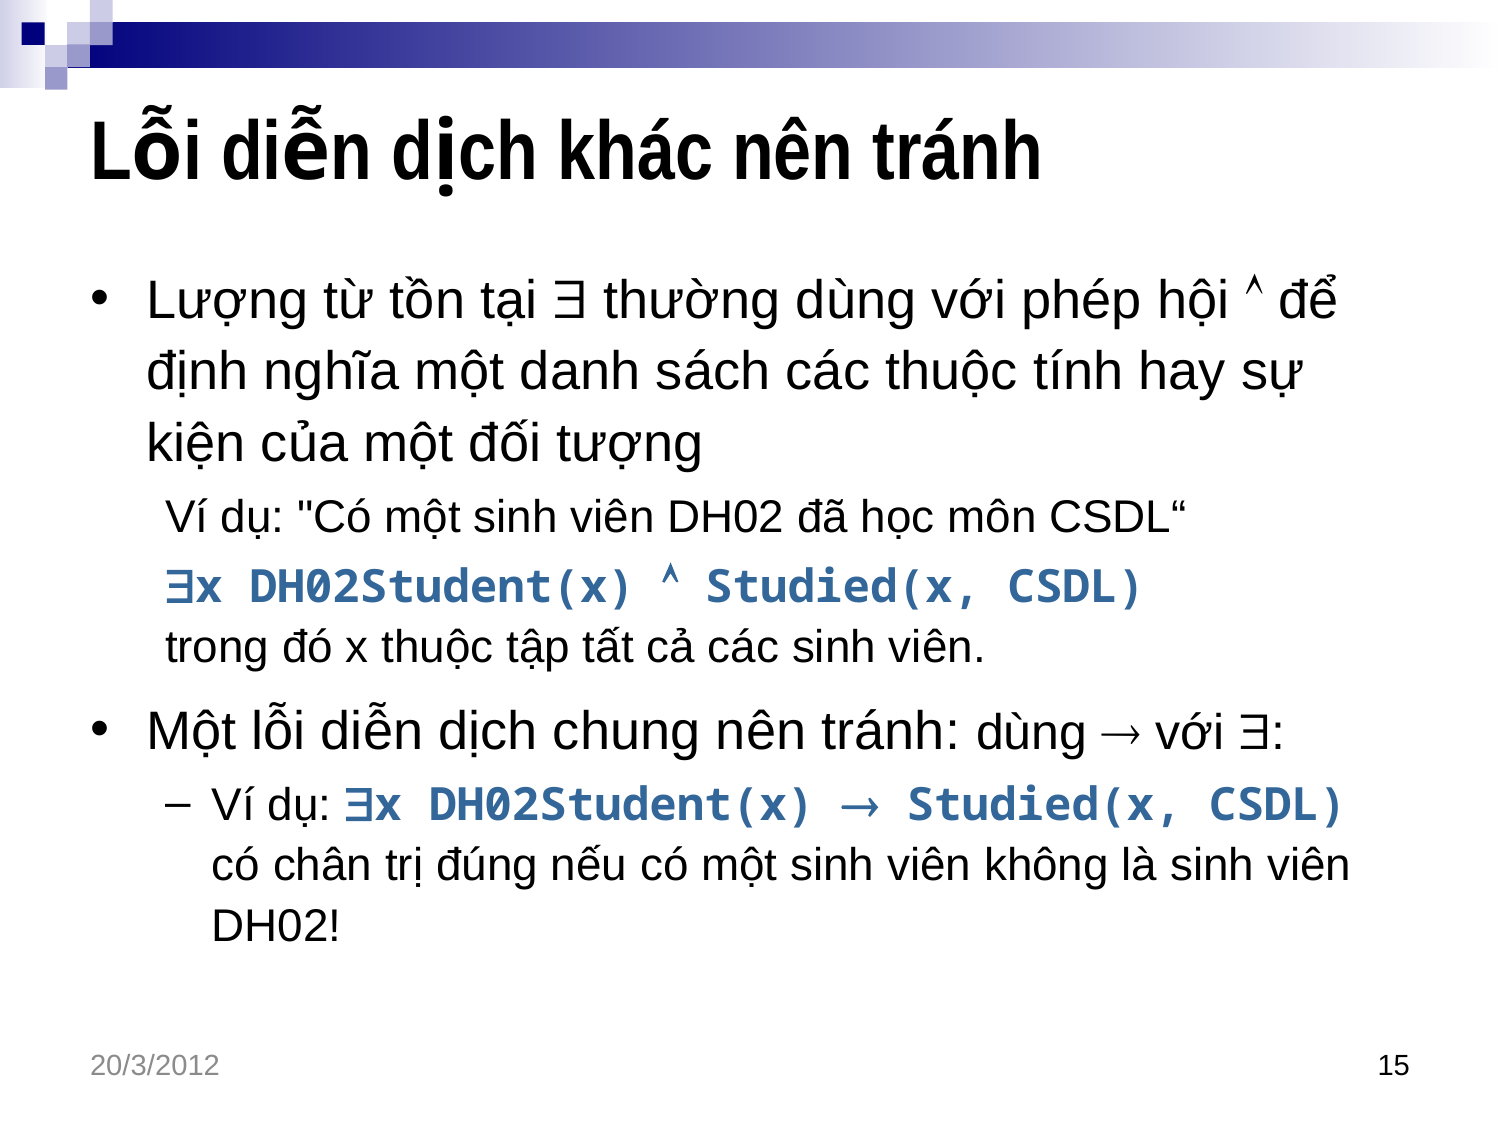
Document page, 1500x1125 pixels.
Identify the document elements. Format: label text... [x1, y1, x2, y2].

list Lượng từ tồn tại  thường dùng với phép hội  để định nghĩa một danh sách các thuộc tính hay sự kiện của một đối tượng Ví dụ: "Có một sinh viên DH02 đã học môn CSDL“ x DH02Student(x)  Studied(x, CSDL) trong đó x thuộc tập tất cả các sinh viên. Một lỗi diễn dịch chung nên tránh: dùng  với : Ví dụ: x DH02Student(x)  Studied(x, CSDL) có chân trị đúng nếu có một sinh viên không là sinh viên DH02! [75, 249, 1425, 1013]
title Lỗi diễn dịch khác nên tránh [75, 67, 1425, 225]
slide_number 15 [1074, 1037, 1425, 1091]
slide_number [75, 1037, 425, 1091]
